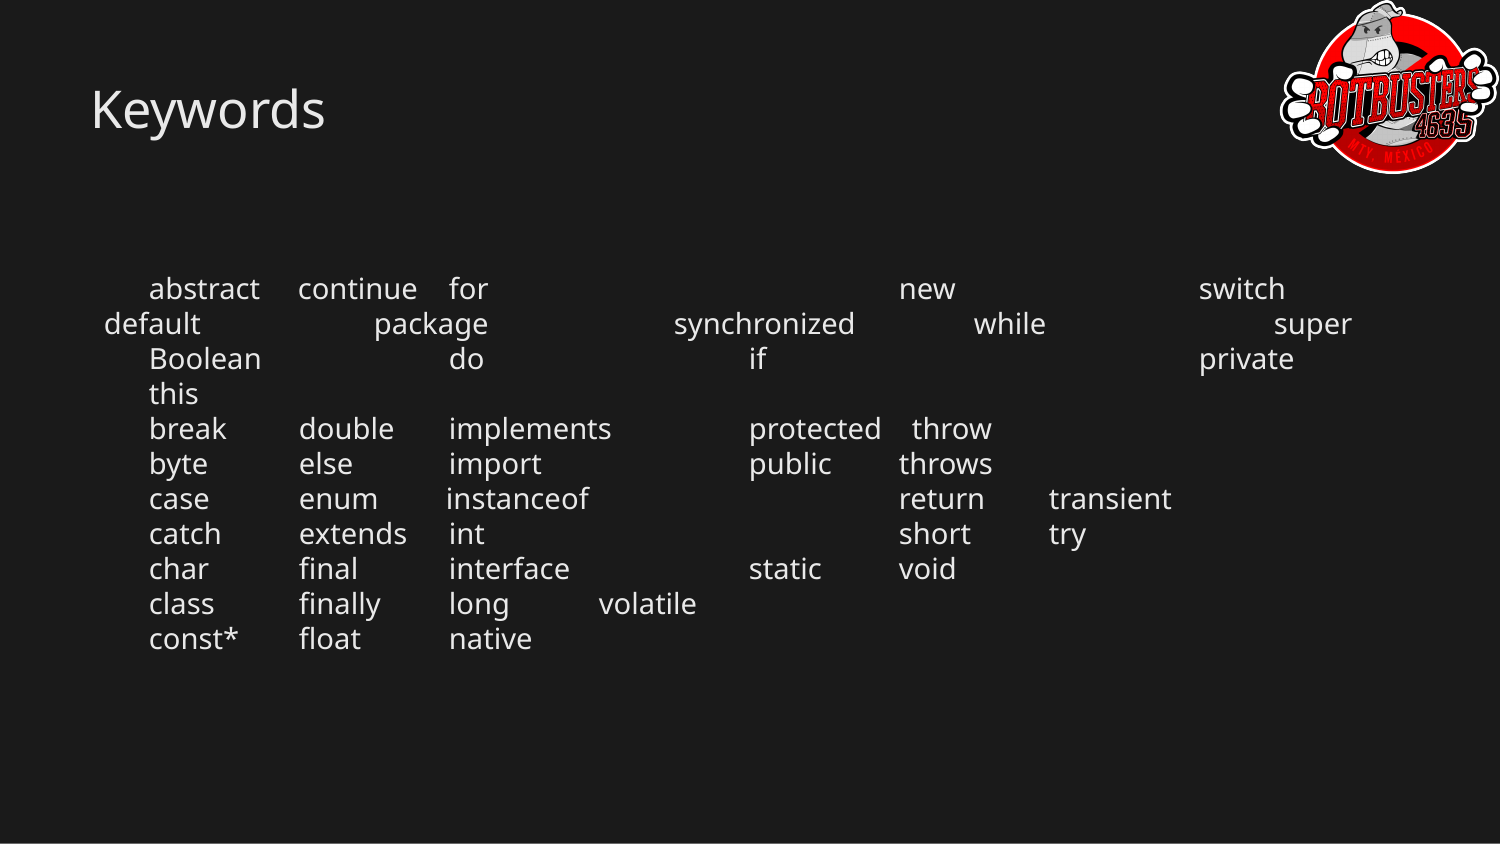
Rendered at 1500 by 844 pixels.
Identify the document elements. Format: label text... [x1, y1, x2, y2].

picture [1278, 0, 1500, 176]
text_box abstract continue for new switch default package synchronized while super Boolean do if private this break double implements protected throw byte else import public throws case enum instanceof return transient catch extends int short try char final interface static void class finally long volatile const* float native [58, 255, 1404, 670]
text_box Keywords [0, 61, 1100, 256]
